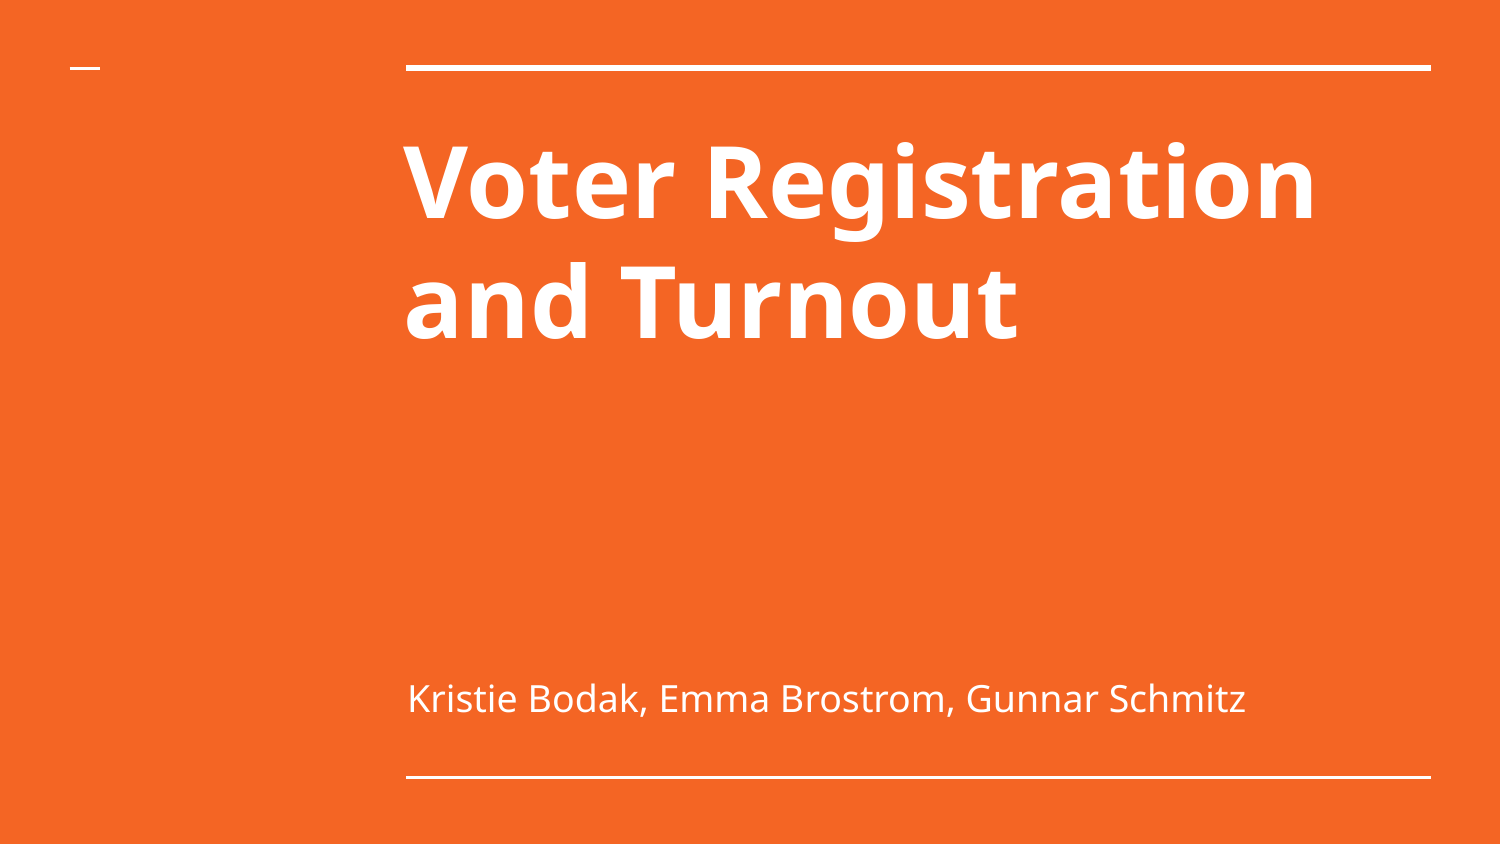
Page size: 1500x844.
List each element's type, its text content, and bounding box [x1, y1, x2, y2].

title Voter Registration and Turnout [389, 103, 1428, 357]
subtitle Kristie Bodak, Emma Brostrom, Gunnar Schmitz [392, 531, 1431, 735]
